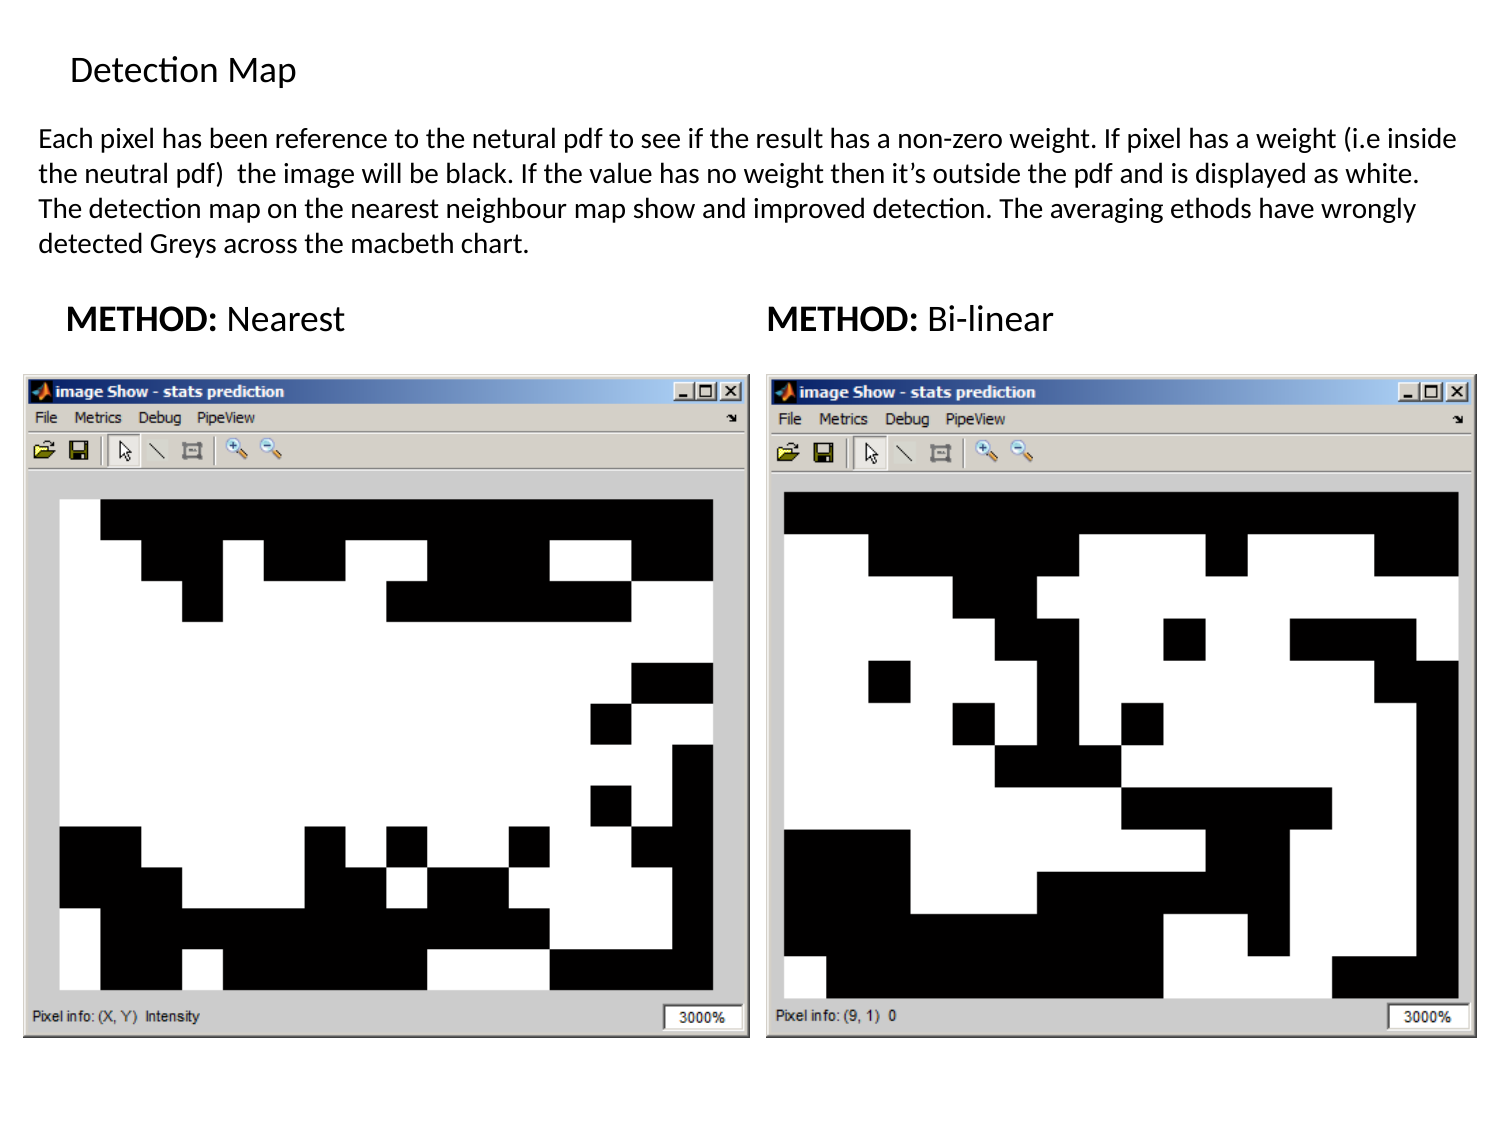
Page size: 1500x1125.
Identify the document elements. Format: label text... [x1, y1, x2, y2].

text_box METHOD: Nearest [50, 286, 361, 347]
picture [23, 374, 751, 1038]
text_box METHOD: Bi-linear [751, 286, 1070, 347]
text_box Each pixel has been reference to the netural pdf to see if the result has a non-zero weight. If pixel has a weight (i.e inside the neutral pdf) the image will be black. If the value has no weight then it’s outside the pdf and is displayed as white. The detection map on the nearest neighbour map show and improved detection. The averaging ethods have wrongly detected Greys across the macbeth chart. [23, 112, 1477, 267]
text_box Detection Map [55, 37, 313, 98]
picture [765, 374, 1477, 1038]
